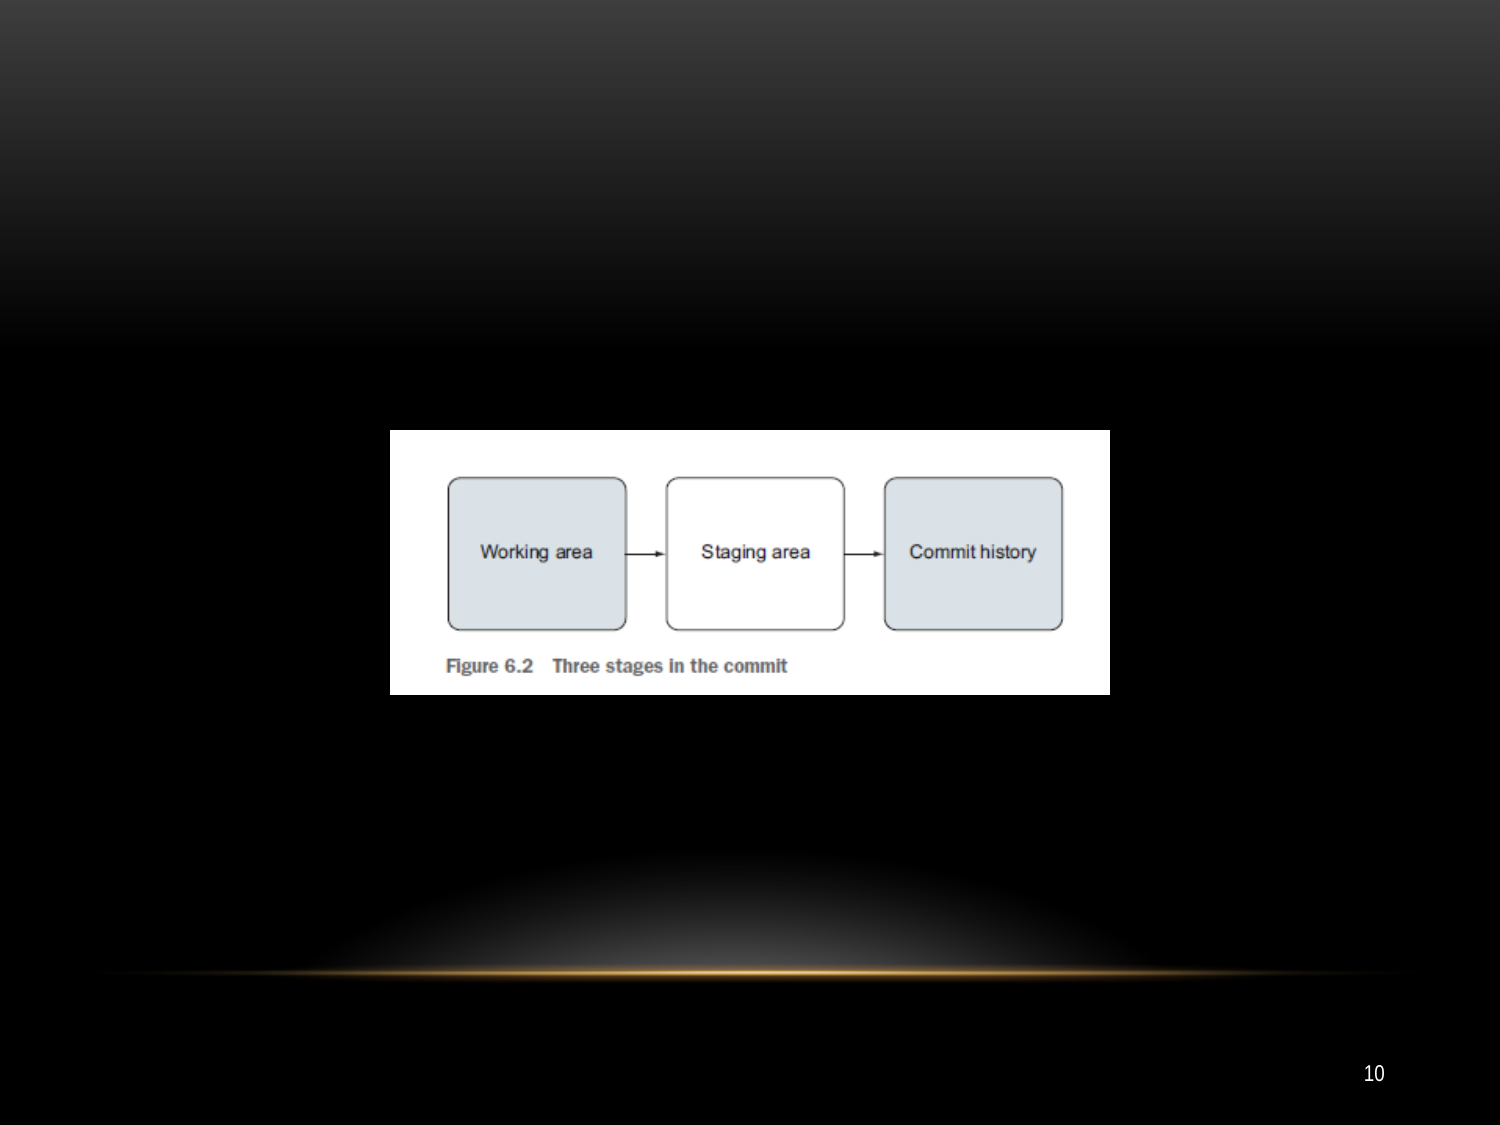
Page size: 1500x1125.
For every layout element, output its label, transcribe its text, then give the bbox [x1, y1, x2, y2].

slide_number 10 [1237, 1042, 1400, 1103]
picture [0, 0, 1500, 1125]
